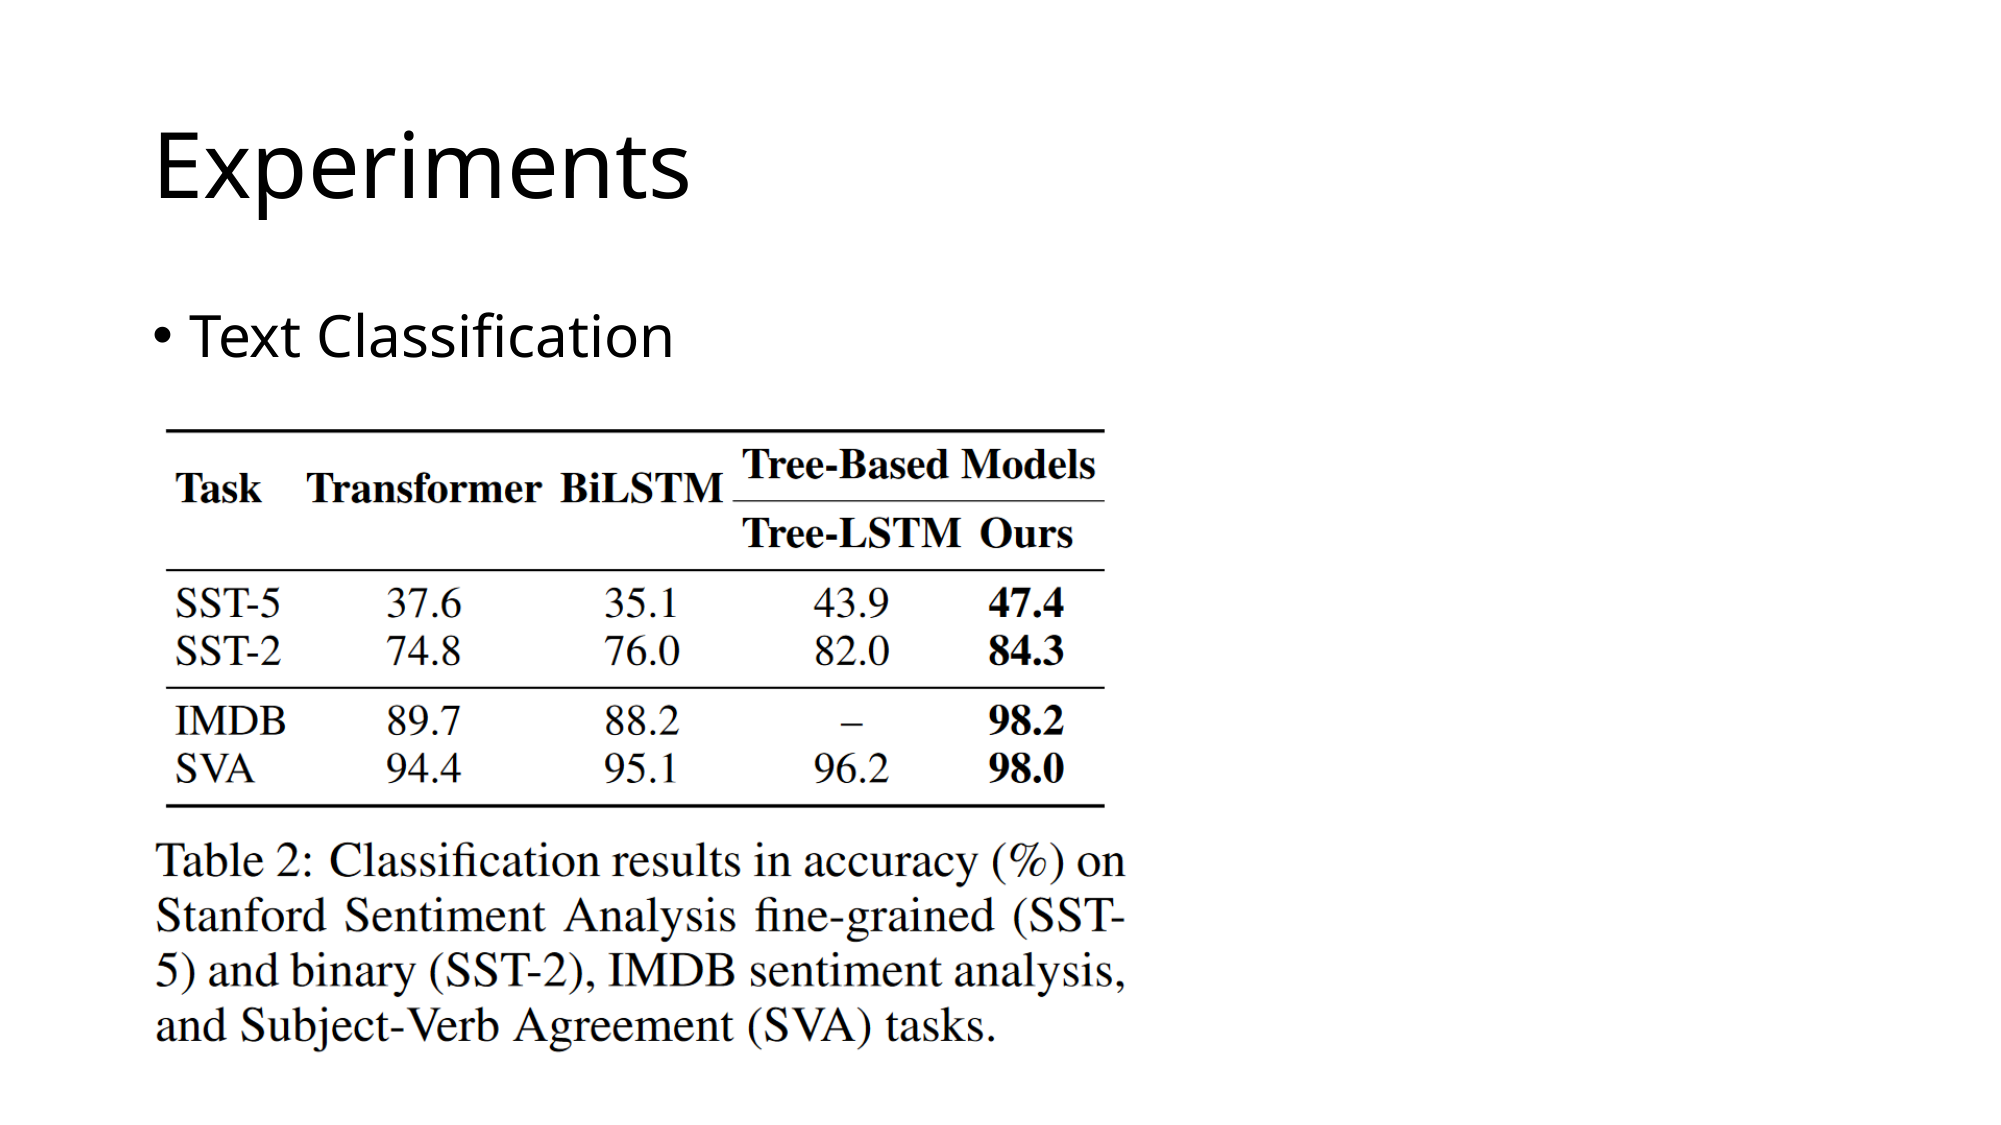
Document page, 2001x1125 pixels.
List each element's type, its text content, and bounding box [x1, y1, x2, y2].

picture [137, 404, 1138, 1066]
list Text Classification [137, 299, 1863, 1014]
title Experiments [137, 59, 1863, 278]
